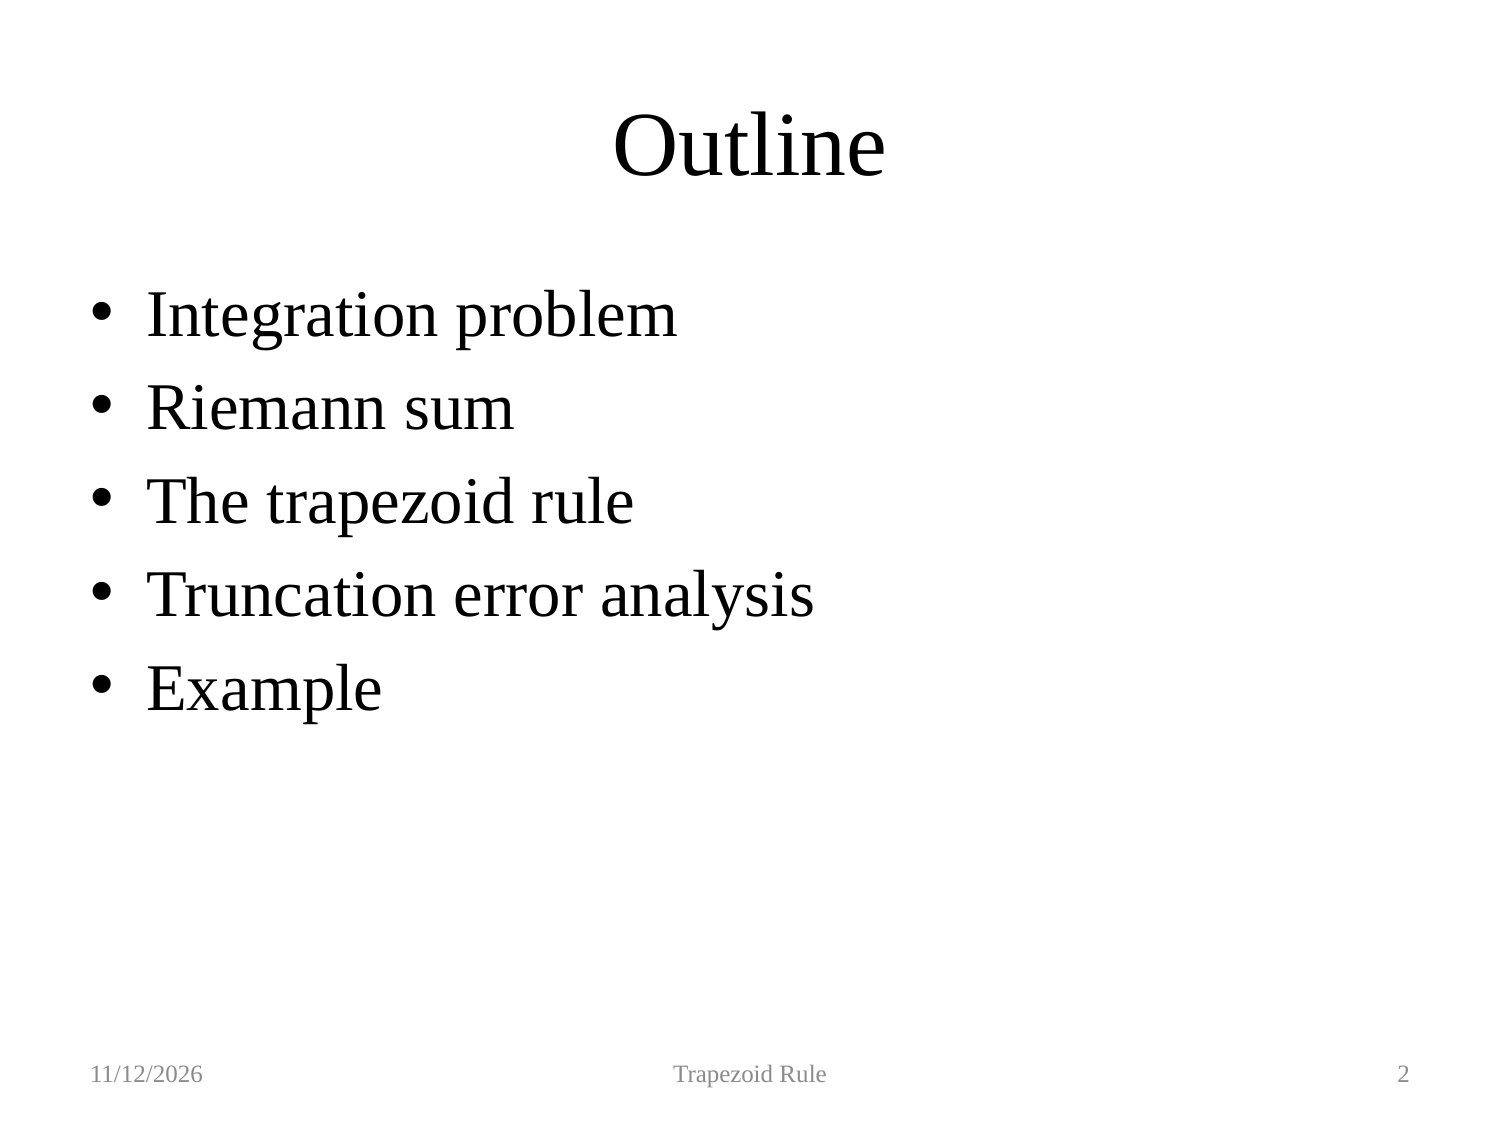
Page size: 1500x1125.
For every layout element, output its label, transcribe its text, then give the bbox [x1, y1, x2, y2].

list Integration problem Riemann sum The trapezoid rule Truncation error analysis Example [75, 262, 1425, 1005]
footer Trapezoid Rule [512, 1042, 988, 1103]
title Outline [75, 45, 1425, 233]
slide_number 2 [1074, 1042, 1425, 1103]
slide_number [75, 1042, 425, 1103]
